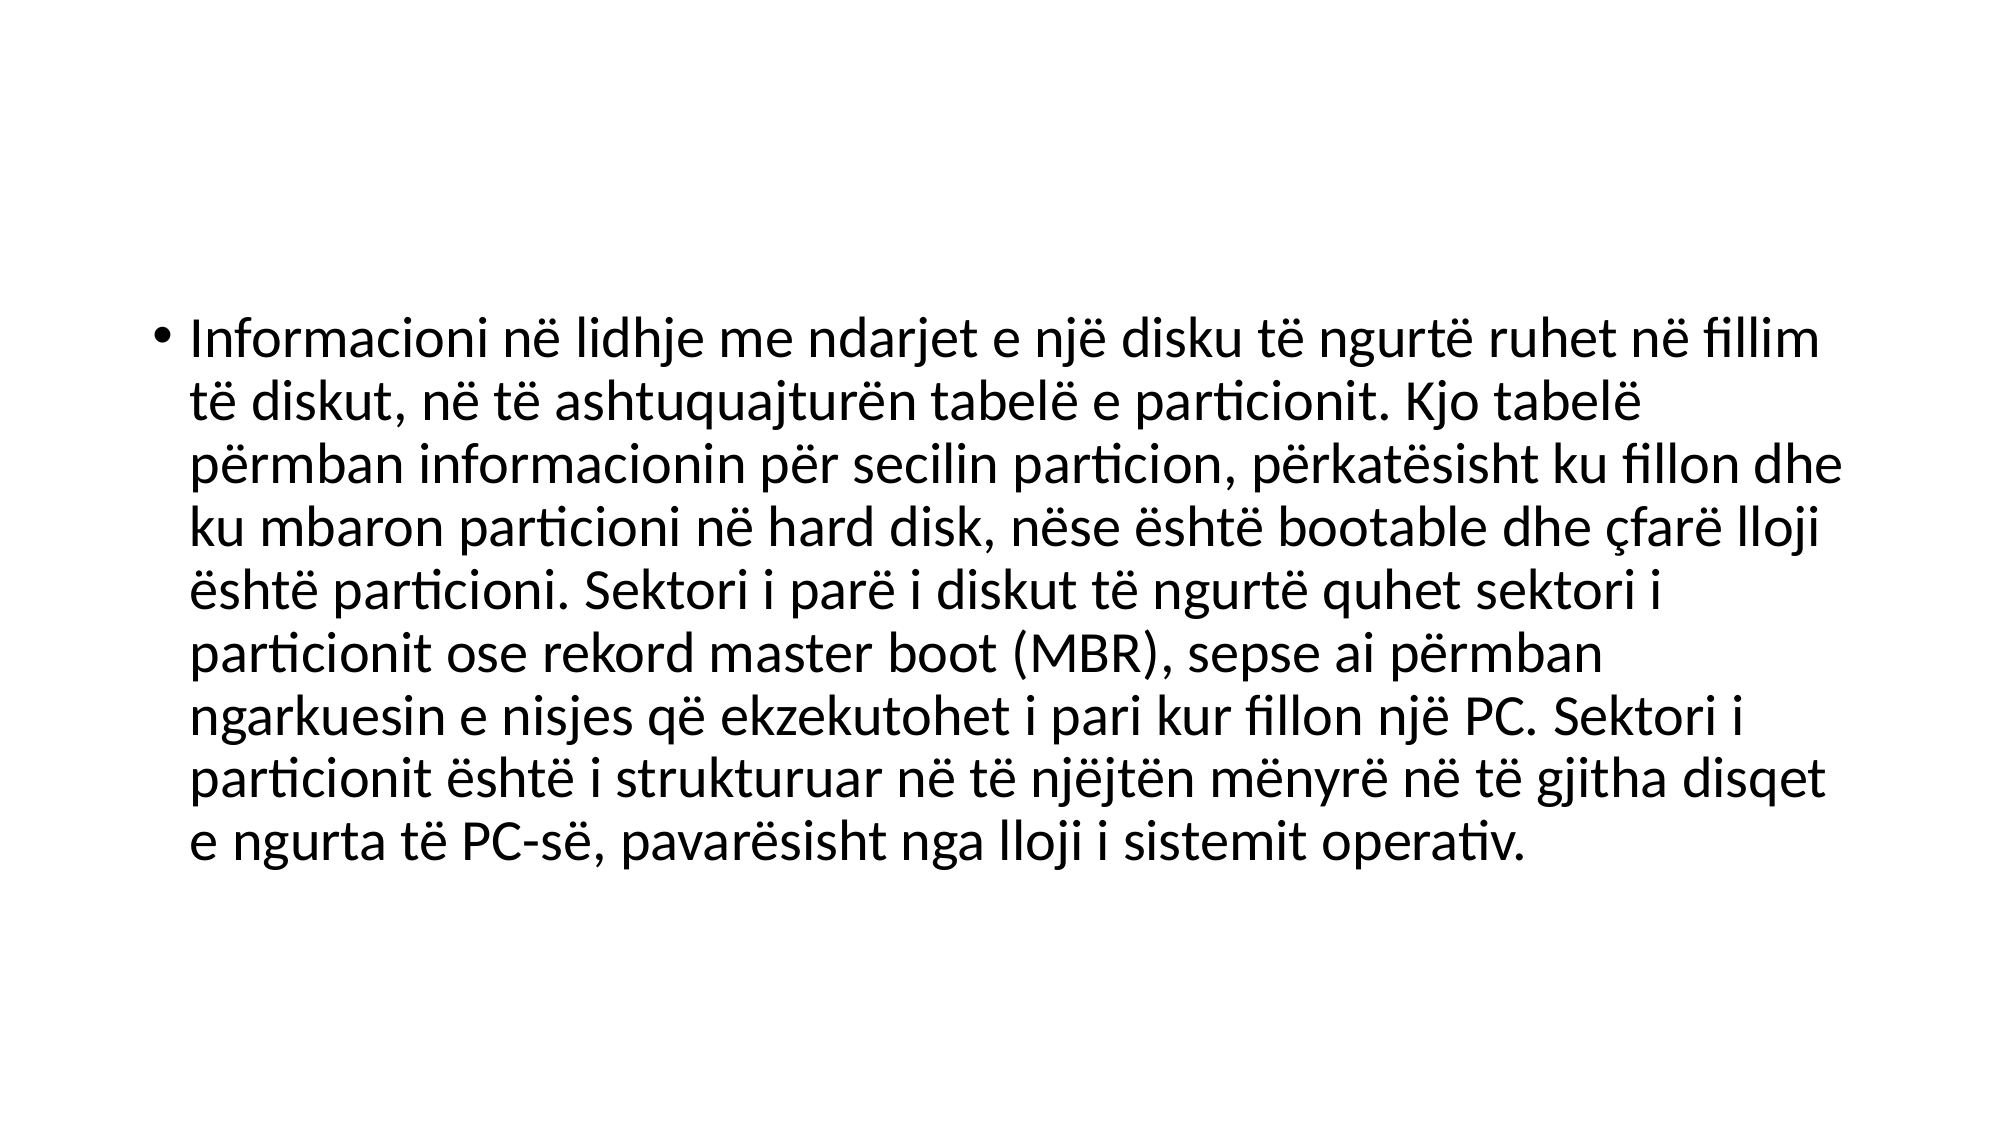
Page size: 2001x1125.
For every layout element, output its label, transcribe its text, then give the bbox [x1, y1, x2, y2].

list Informacioni në lidhje me ndarjet e një disku të ngurtë ruhet në fillim të diskut, në të ashtuquajturën tabelë e particionit. Kjo tabelë përmban informacionin për secilin particion, përkatësisht ku fillon dhe ku mbaron particioni në hard disk, nëse është bootable dhe çfarë lloji është particioni. Sektori i parë i diskut të ngurtë quhet sektori i particionit ose rekord master boot (MBR), sepse ai përmban ngarkuesin e nisjes që ekzekutohet i pari kur fillon një PC. Sektori i particionit është i strukturuar në të njëjtën mënyrë në të gjitha disqet e ngurta të PC-së, pavarësisht nga lloji i sistemit operativ. [137, 299, 1863, 1014]
